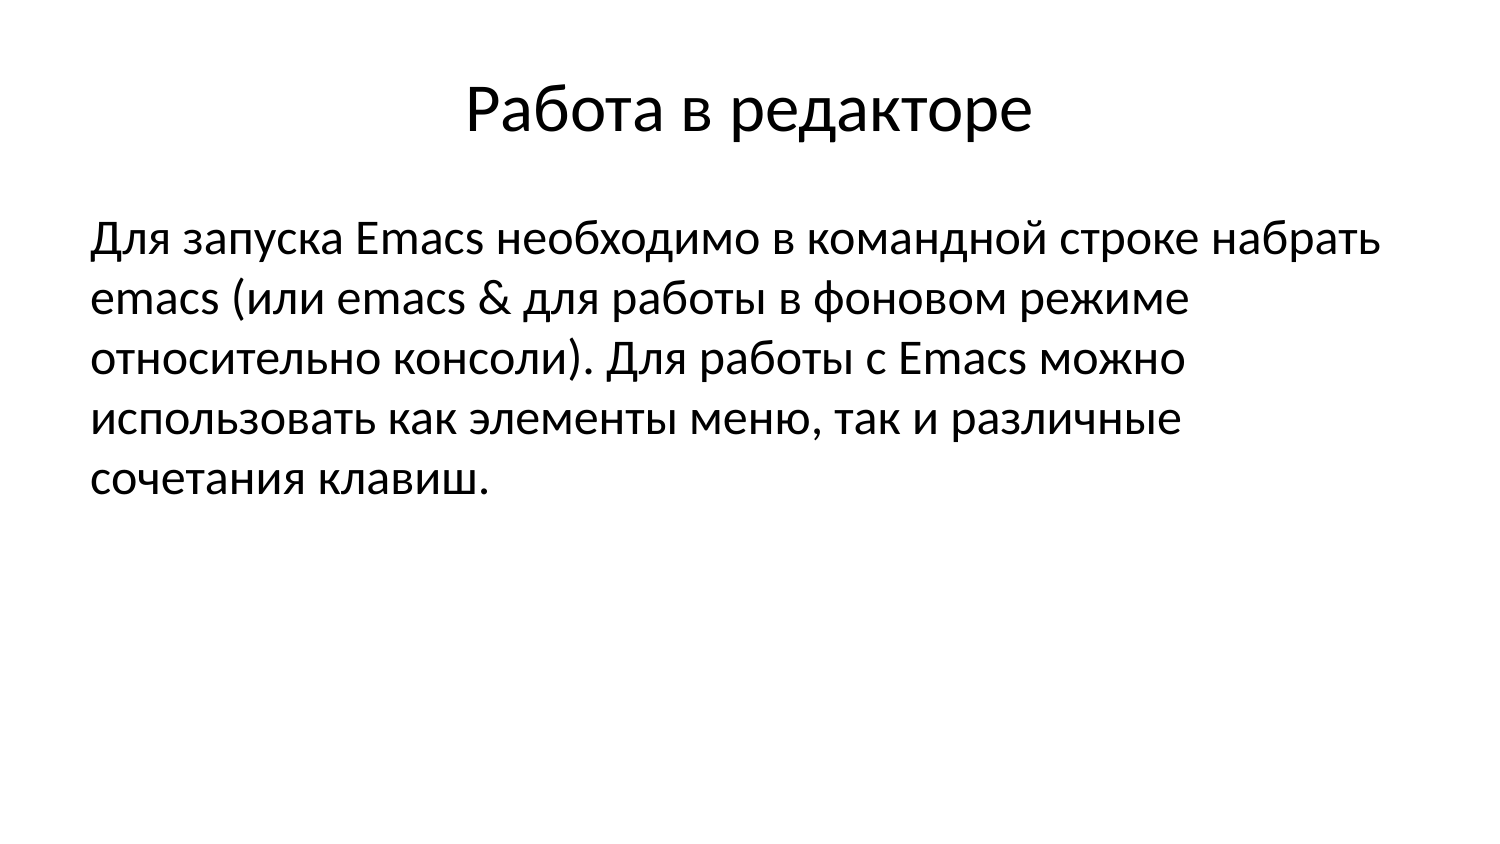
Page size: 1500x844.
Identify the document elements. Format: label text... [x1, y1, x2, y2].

title Работа в редакторе [75, 33, 1425, 175]
list Для запуска Emacs необходимо в командной строке набрать emacs (или emacs & для работы в фоновом режиме относительно консоли). Для работы с Emacs можно использовать как элементы меню, так и различные сочетания клавиш. [75, 196, 1425, 754]
